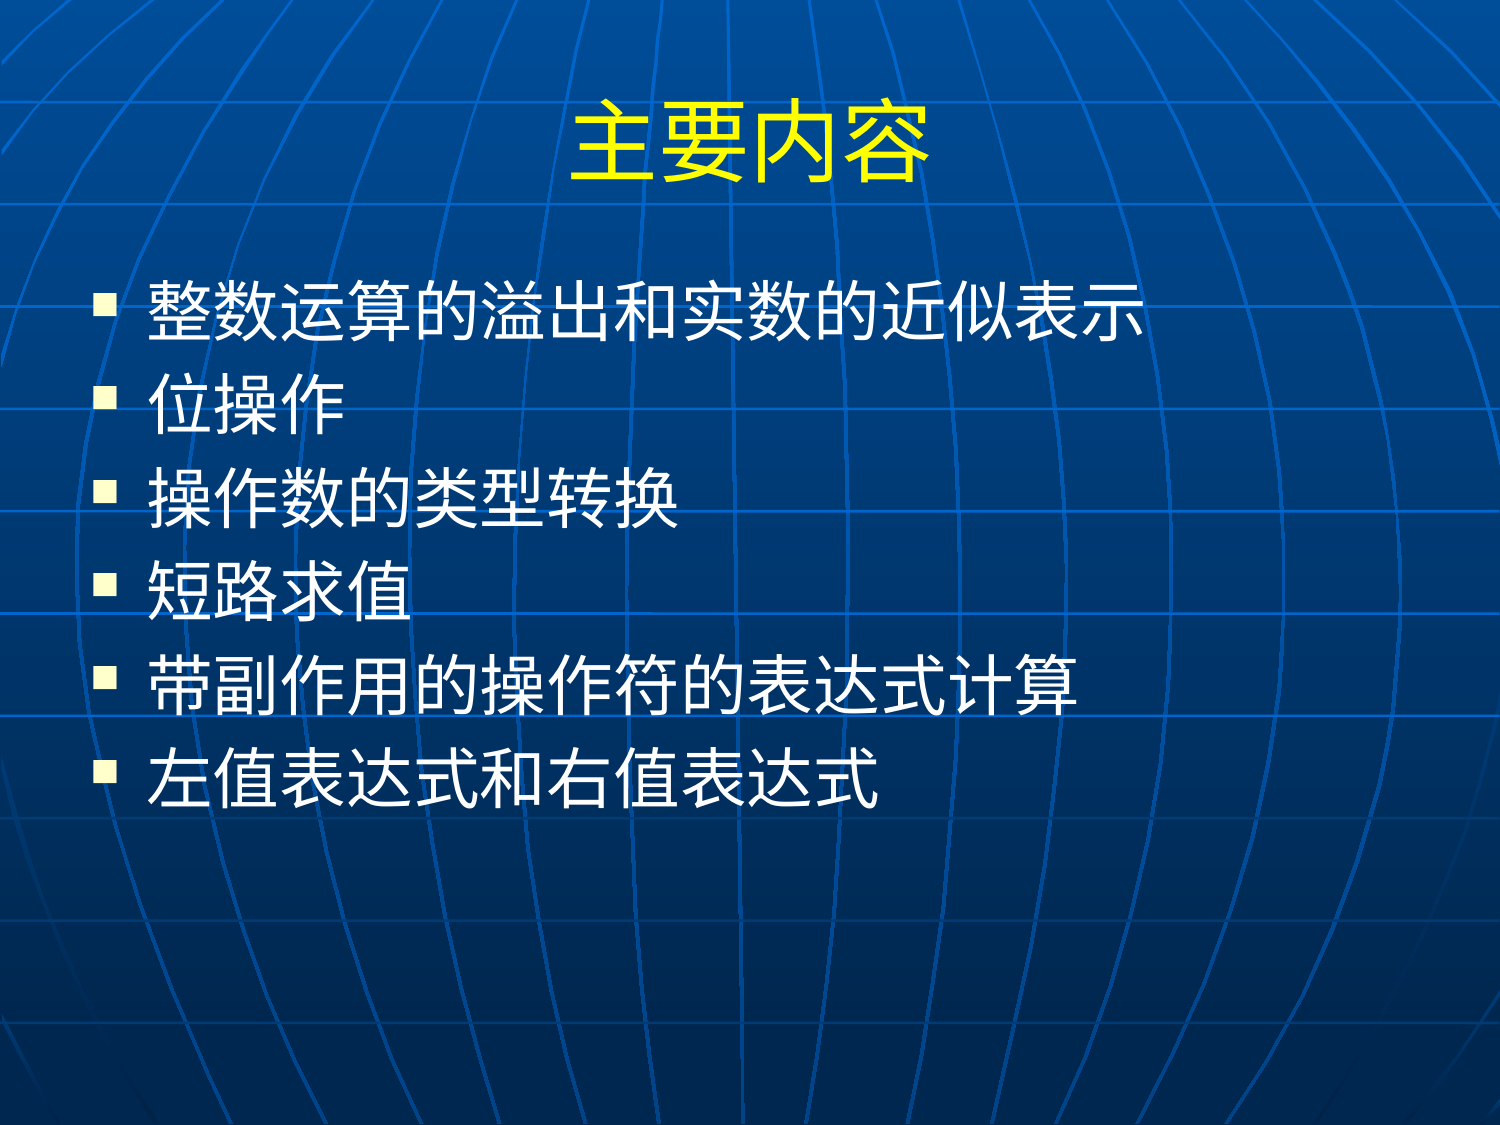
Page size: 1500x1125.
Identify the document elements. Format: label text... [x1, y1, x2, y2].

title 主要内容 [75, 45, 1425, 233]
list 整数运算的溢出和实数的近似表示 位操作 操作数的类型转换 短路求值 带副作用的操作符的表达式计算 左值表达式和右值表达式 [75, 262, 1425, 1006]
